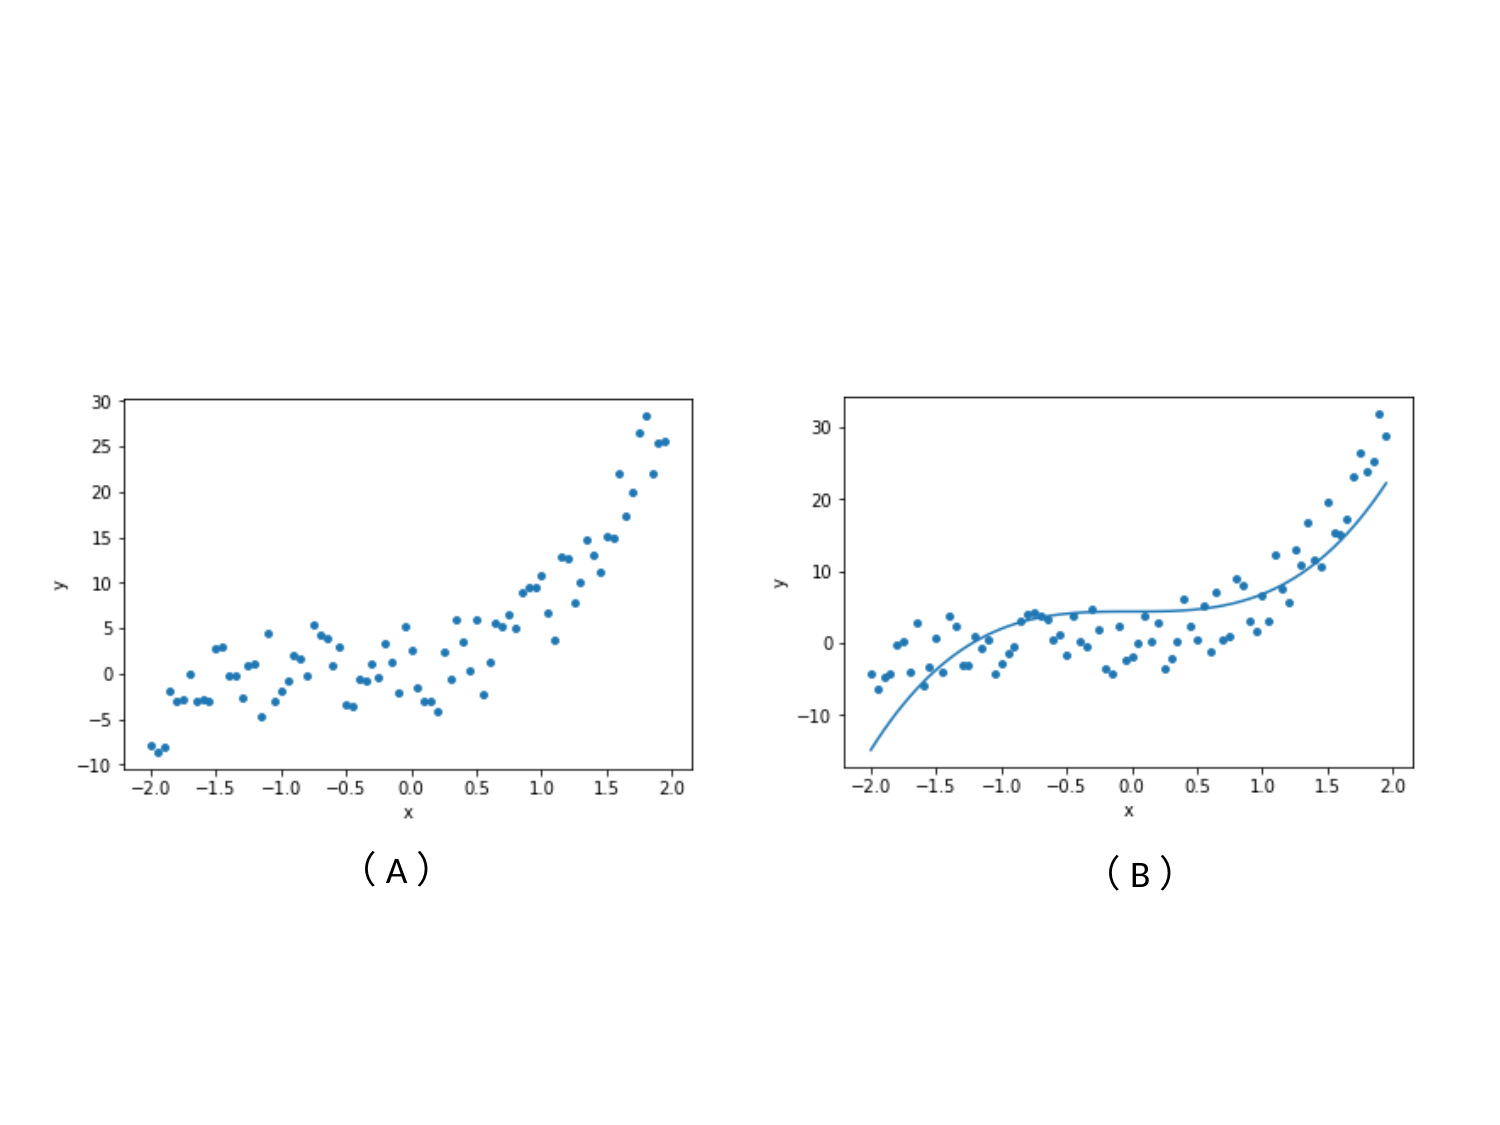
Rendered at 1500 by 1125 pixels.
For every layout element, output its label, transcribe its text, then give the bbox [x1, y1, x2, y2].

text_box （B） [1068, 842, 1270, 902]
text_box （A） [324, 843, 526, 899]
picture [761, 380, 1430, 832]
picture [40, 382, 709, 834]
